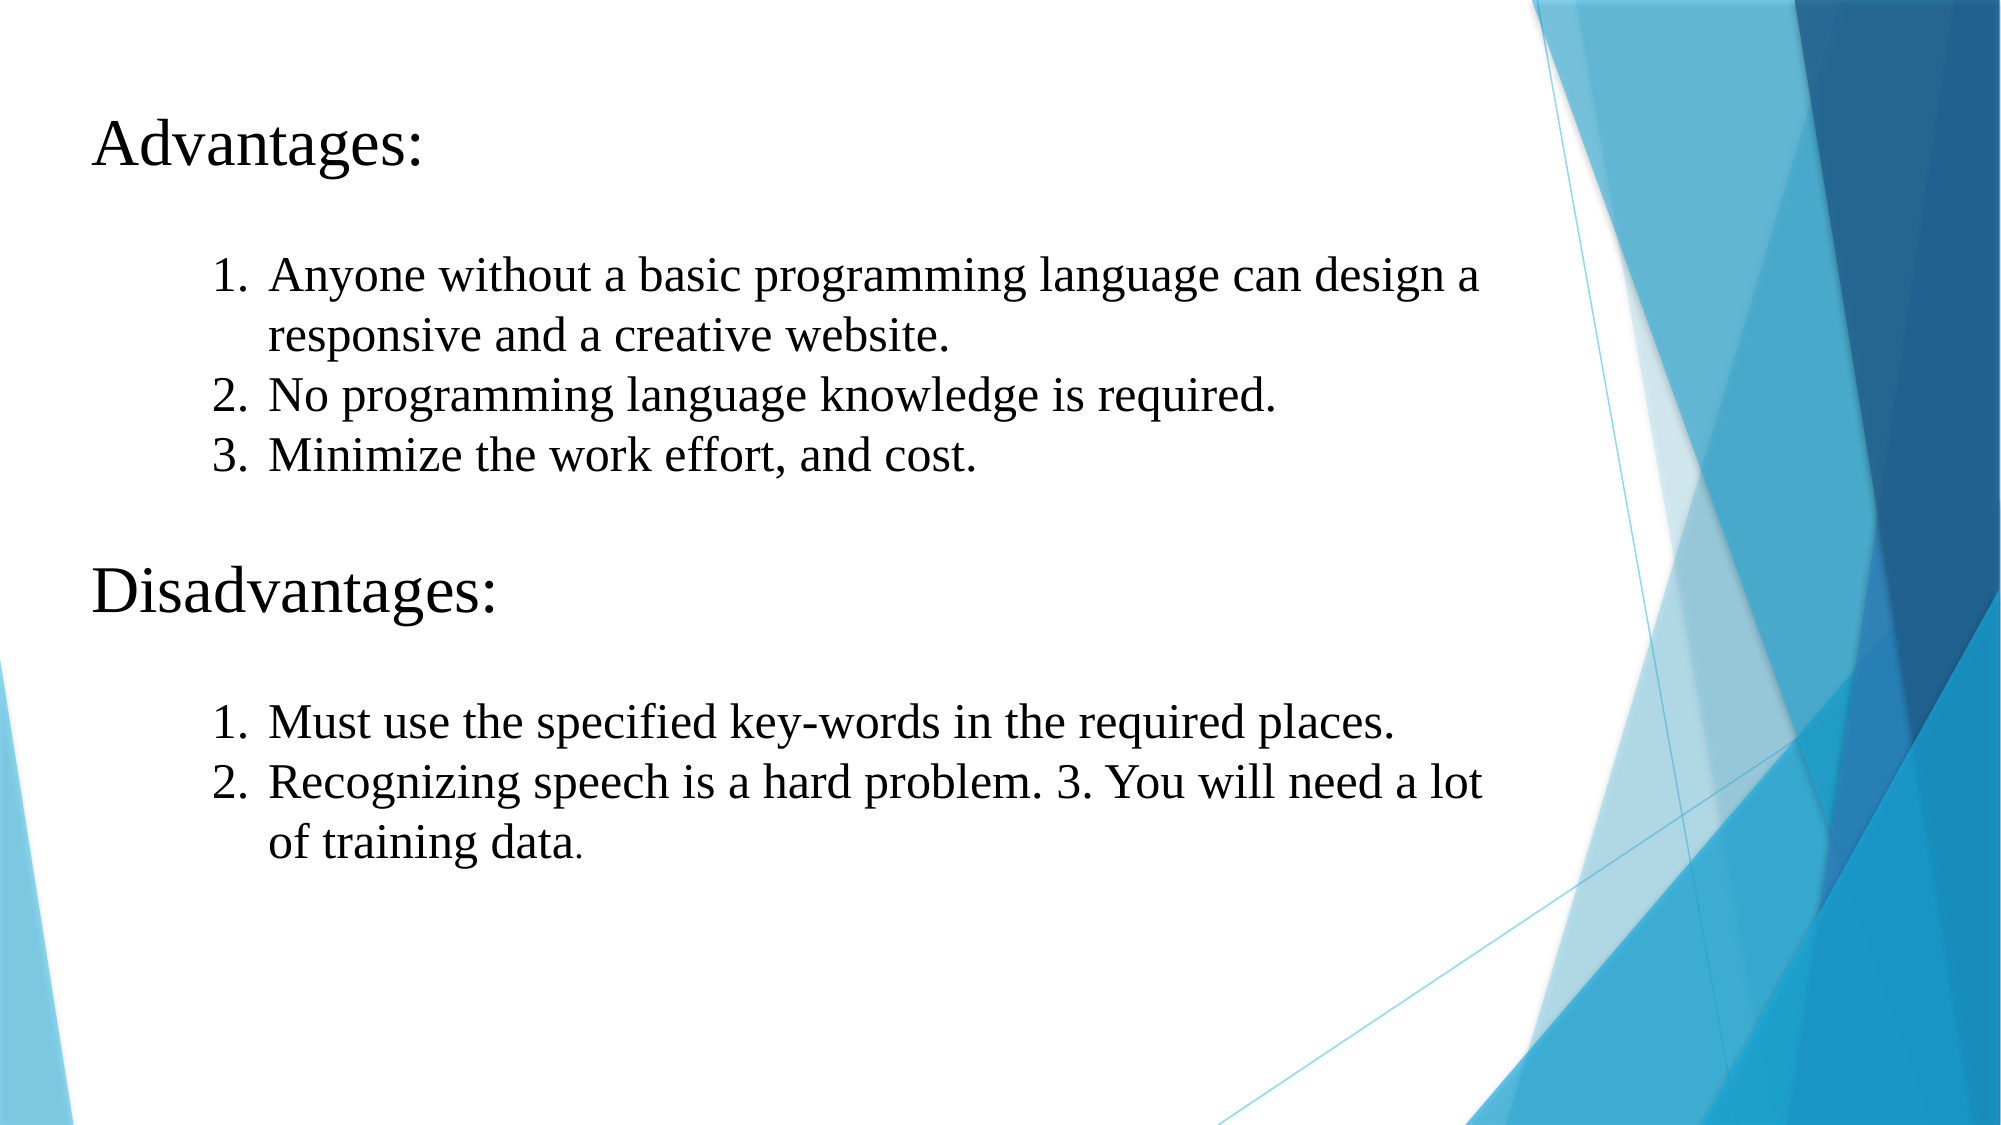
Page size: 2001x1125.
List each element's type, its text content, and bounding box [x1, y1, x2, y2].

text_box Disadvantages: [76, 538, 556, 634]
text_box Advantages: [76, 91, 700, 186]
text_box Must use the specified key-words in the required places. Recognizing speech is a hard problem. 3. You will need a lot of training data. [197, 681, 1512, 877]
text_box Anyone without a basic programming language can design a responsive and a creative website. No programming language knowledge is required. Minimize the work effort, and cost. [197, 234, 1715, 489]
